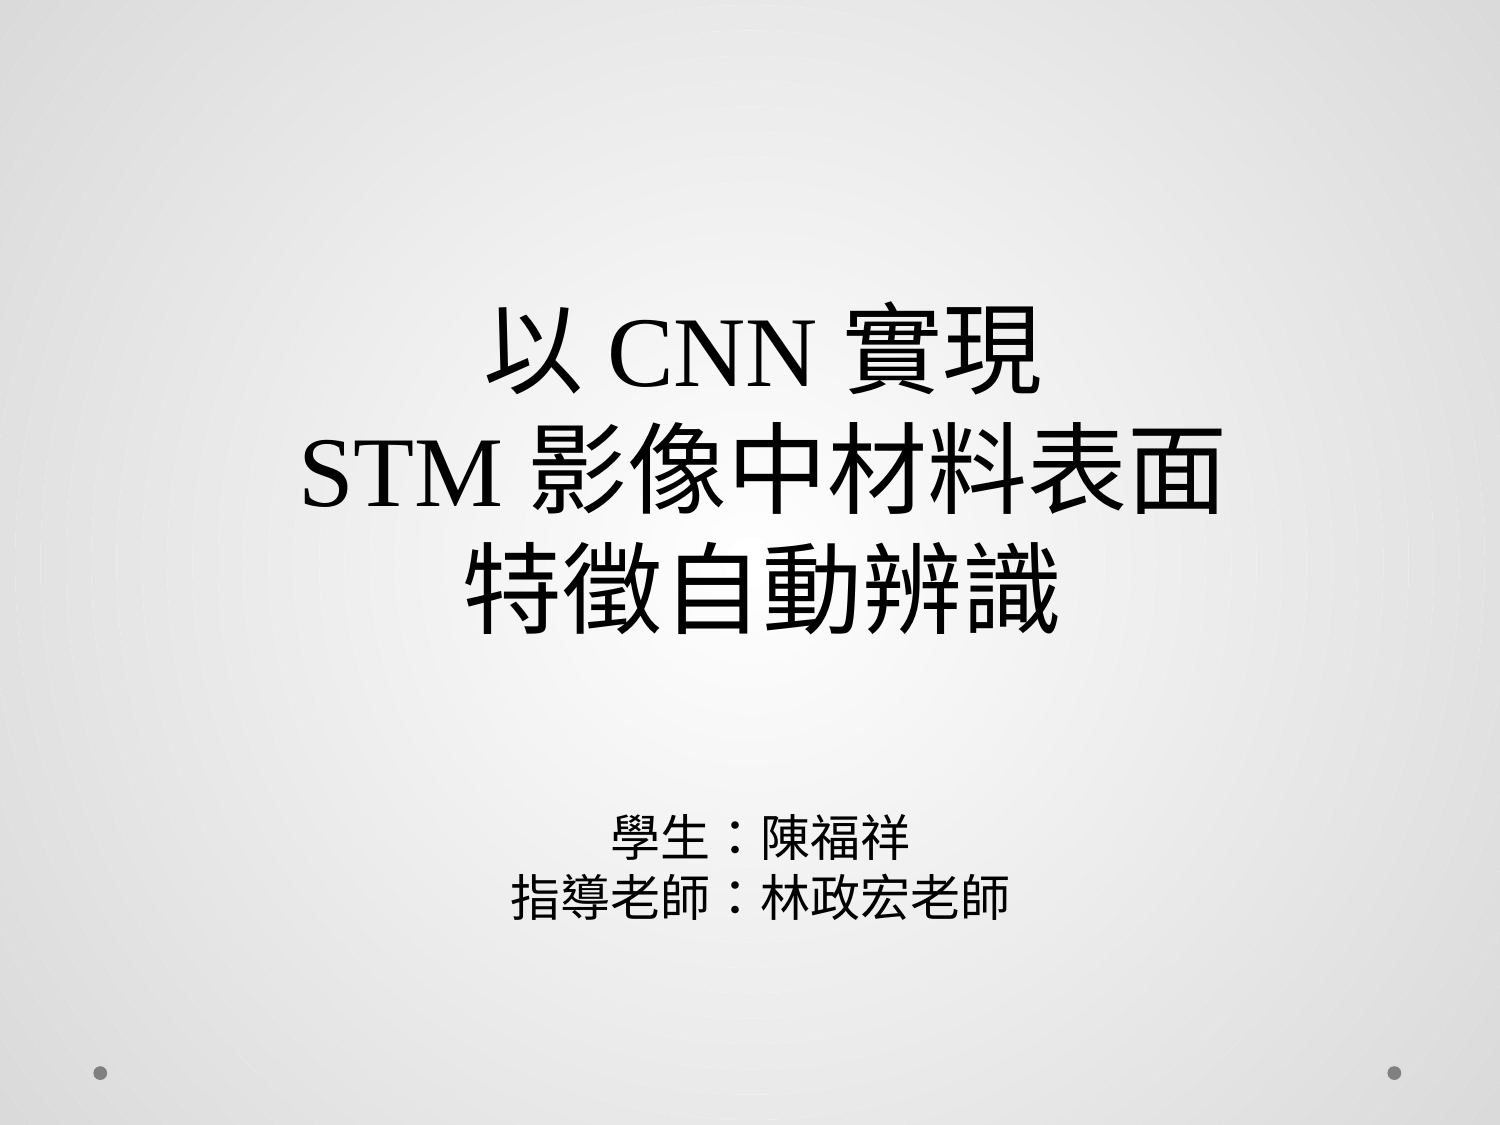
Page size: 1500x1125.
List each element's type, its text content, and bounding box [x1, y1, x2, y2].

text_box 學生：陳福祥 指導老師：林政宏老師 [495, 798, 1026, 934]
text_box 以CNN實現 STM影像中材料表面 特徵自動辨識 [196, 278, 1329, 654]
